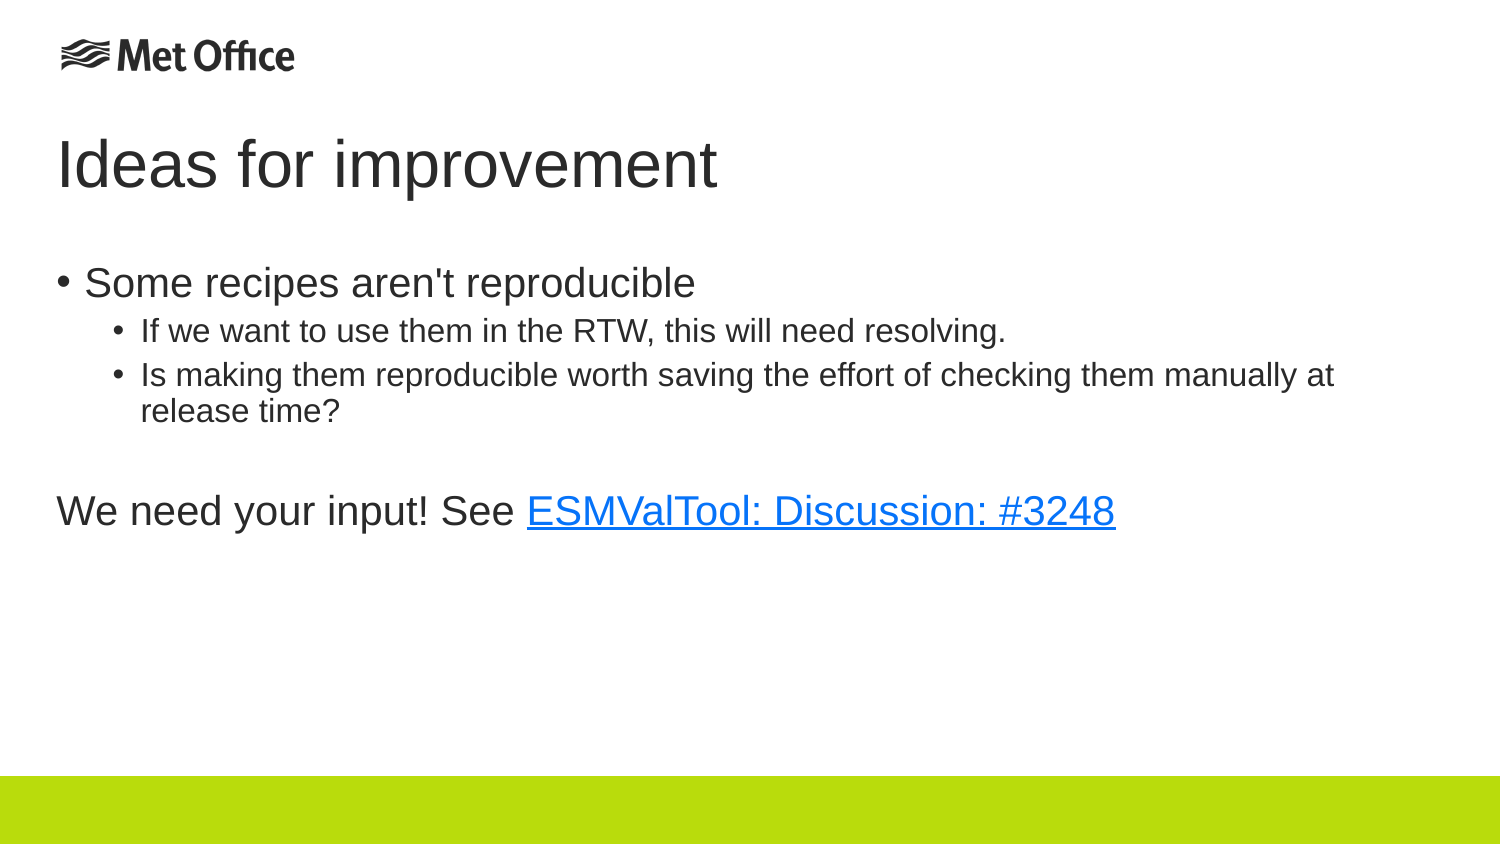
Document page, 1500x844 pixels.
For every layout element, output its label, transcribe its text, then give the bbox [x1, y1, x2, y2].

title Ideas for improvement [41, 114, 1459, 210]
list Some recipes aren't reproducible If we want to use them in the RTW, this will need resolving. Is making them reproducible worth saving the effort of checking them manually at release time? We need your input! See ESMValTool: Discussion: #3248 [41, 253, 1459, 756]
picture [30, 8, 326, 102]
